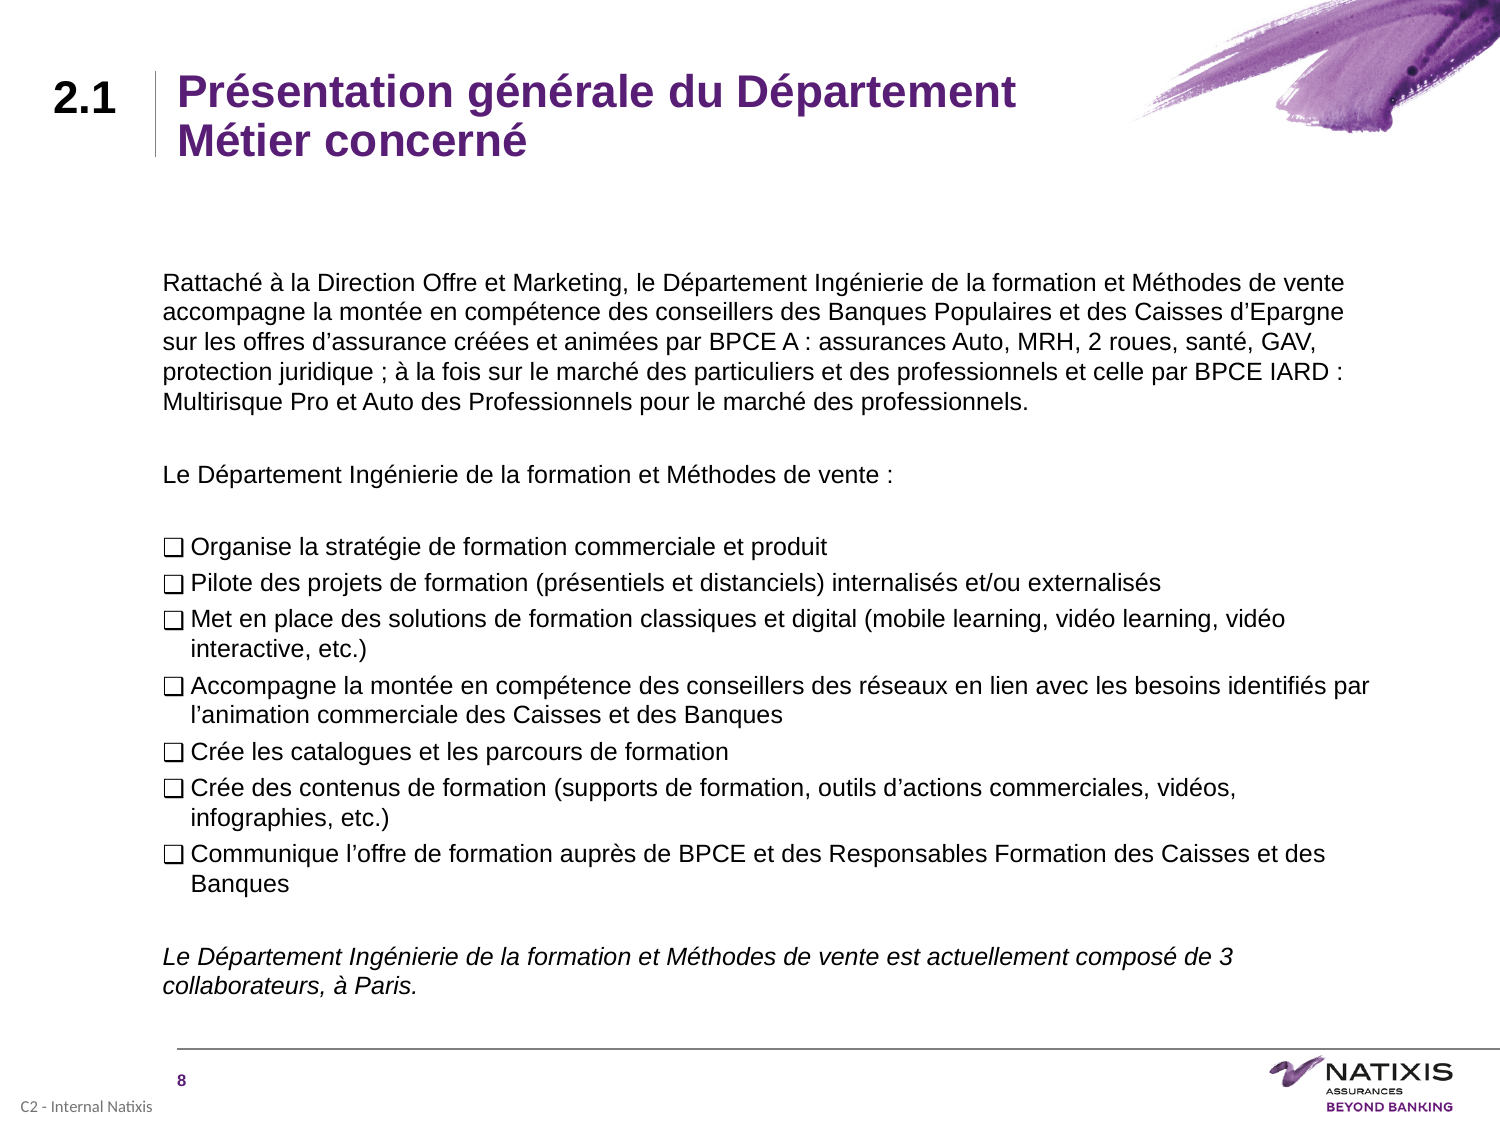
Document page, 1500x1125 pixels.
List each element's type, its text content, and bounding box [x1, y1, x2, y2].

text_box Rattaché à la Direction Offre et Marketing, le Département Ingénierie de la formation et Méthodes de vente accompagne la montée en compétence des conseillers des Banques Populaires et des Caisses d’Epargne sur les offres d’assurance créées et animées par BPCE A : assurances Auto, MRH, 2 roues, santé, GAV, protection juridique ; à la fois sur le marché des particuliers et des professionnels et celle par BPCE IARD : Multirisque Pro et Auto des Professionnels pour le marché des professionnels. Le Département Ingénierie de la formation et Méthodes de vente : Organise la stratégie de formation commerciale et produit Pilote des projets de formation (présentiels et distanciels) internalisés et/ou externalisés Met en place des solutions de formation classiques et digital (mobile learning, vidéo learning, vidéo interactive, etc.) Accompagne la montée en compétence des conseillers des réseaux en lien avec les besoins identifiés par l’animation commerciale des Caisses et des Banques Crée les catalogues et les parcours de formation Crée des contenus de formation (supports de formation, outils d’actions commerciales, vidéos, infographies, etc.) Communique l’offre de formation auprès de BPCE et des Responsables Formation des Caisses et des Banques Le Département Ingénierie de la formation et Méthodes de vente est actuellement composé de 3 collaborateurs, à Paris. [147, 222, 1403, 1008]
text_box [1122, 0, 1500, 148]
text_box [147, 321, 1424, 1037]
slide_number ‹#› [177, 1070, 209, 1125]
title Présentation générale du Département Métier concerné [177, 67, 1454, 168]
list 2.1 [36, 67, 134, 706]
picture [1261, 1050, 1465, 1121]
